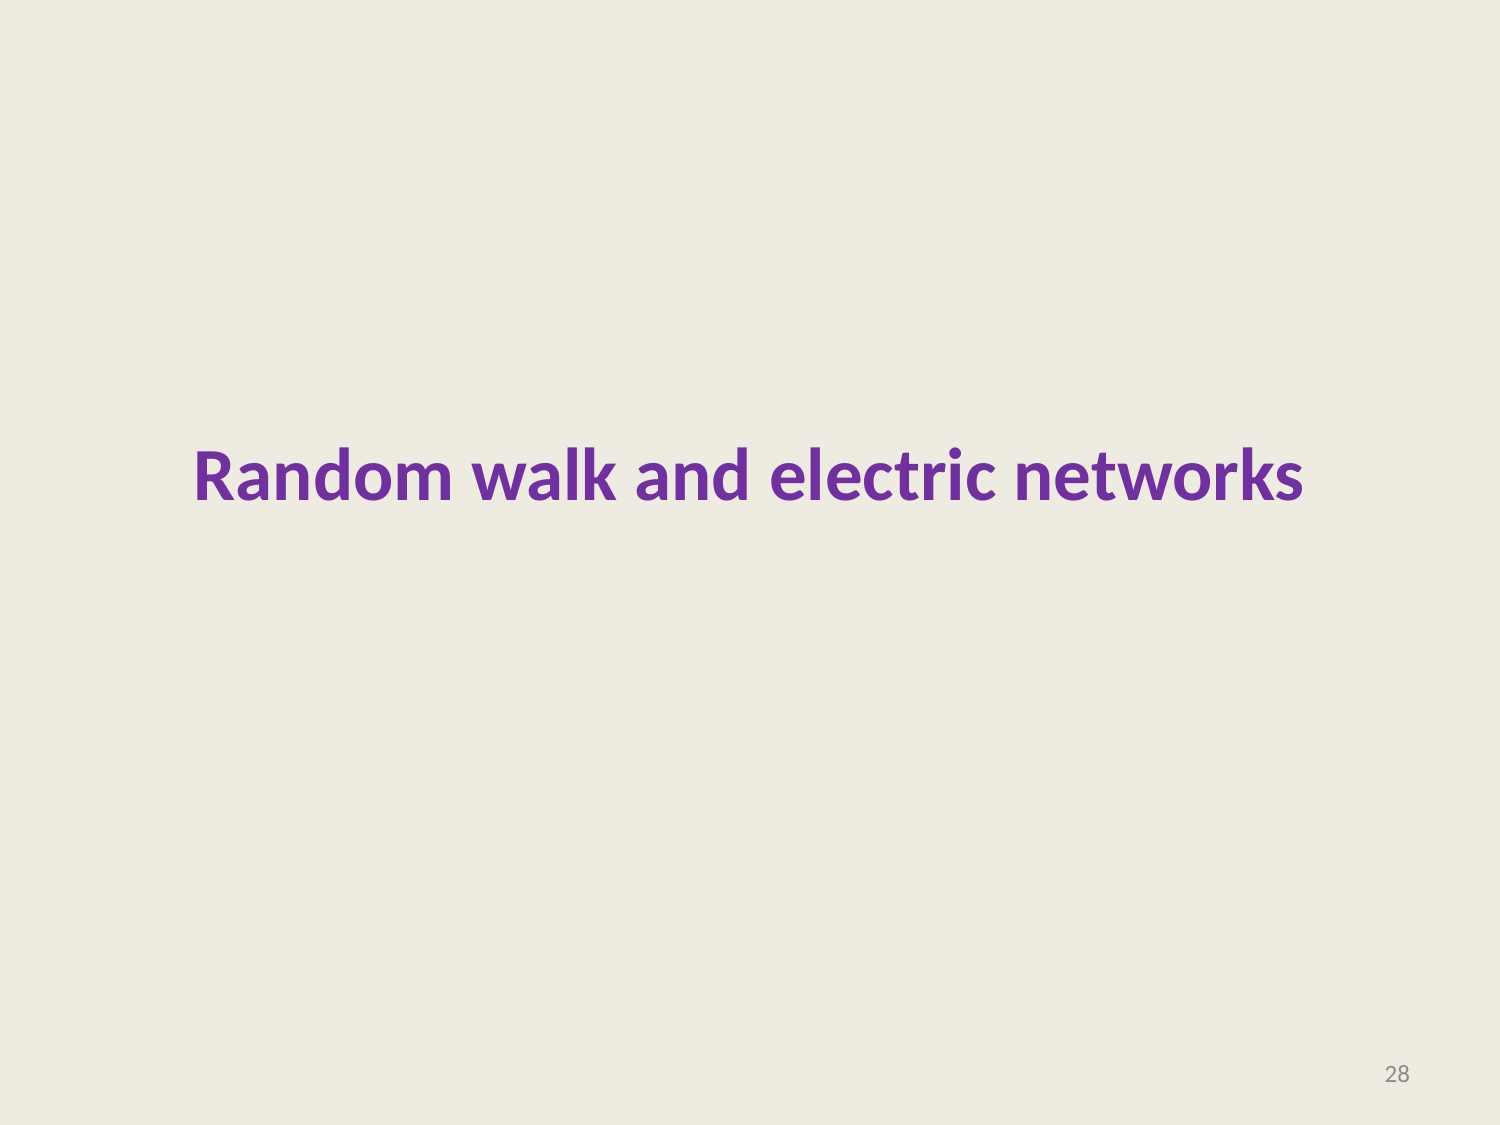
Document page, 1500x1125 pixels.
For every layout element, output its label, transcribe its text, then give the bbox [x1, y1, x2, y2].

slide_number 28 [1074, 1042, 1425, 1103]
title Random walk and electric networks [112, 349, 1388, 591]
